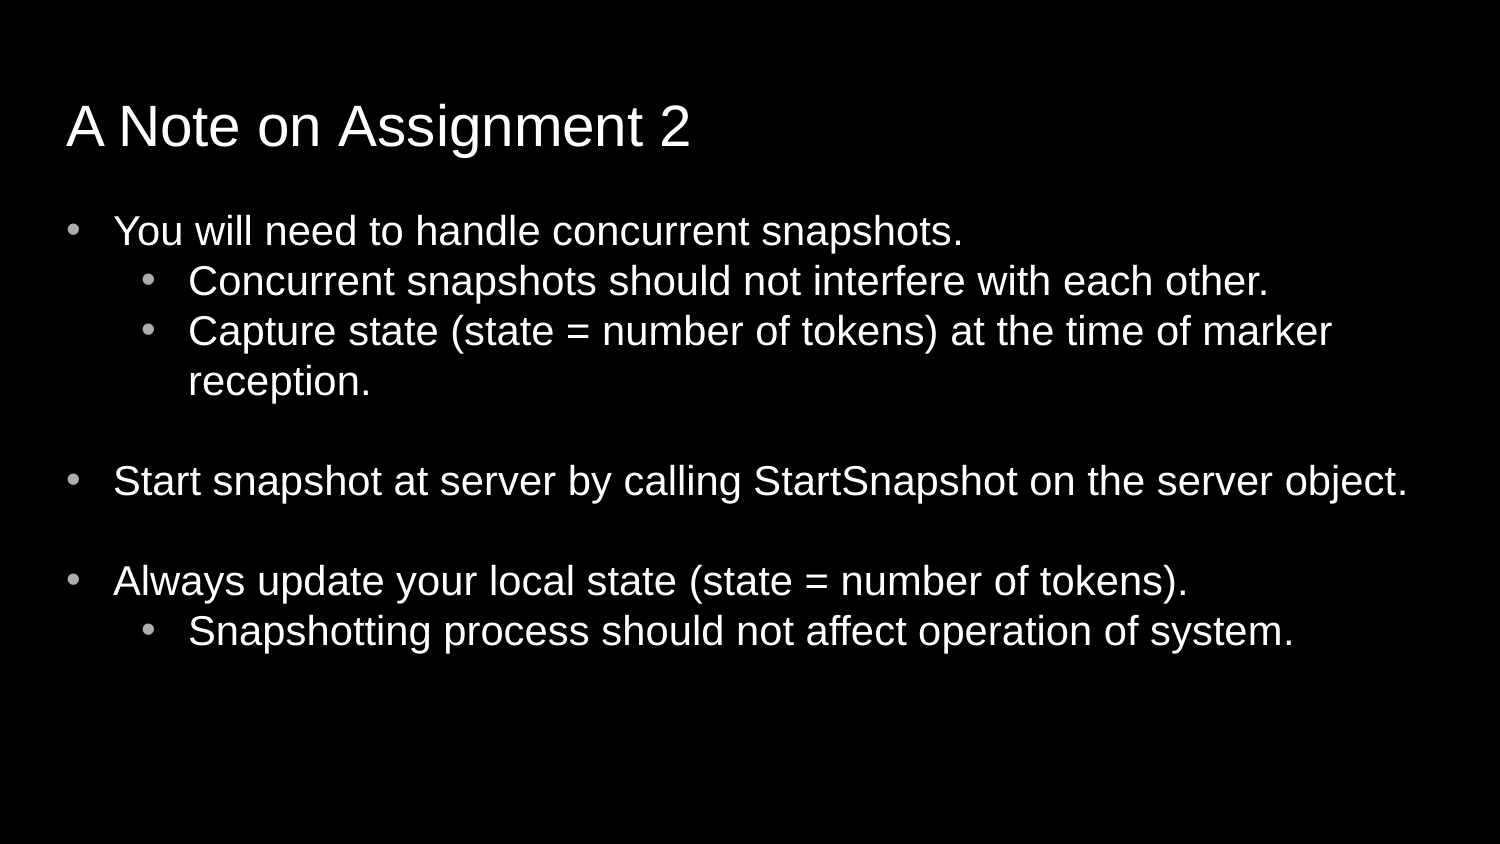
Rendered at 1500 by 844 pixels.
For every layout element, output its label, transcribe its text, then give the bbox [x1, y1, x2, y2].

list You will need to handle concurrent snapshots. Concurrent snapshots should not interfere with each other. Capture state (state = number of tokens) at the time of marker reception. Start snapshot at server by calling StartSnapshot on the server object. Always update your local state (state = number of tokens). Snapshotting process should not affect operation of system. [51, 189, 1449, 750]
title A Note on Assignment 2 [51, 72, 1449, 167]
